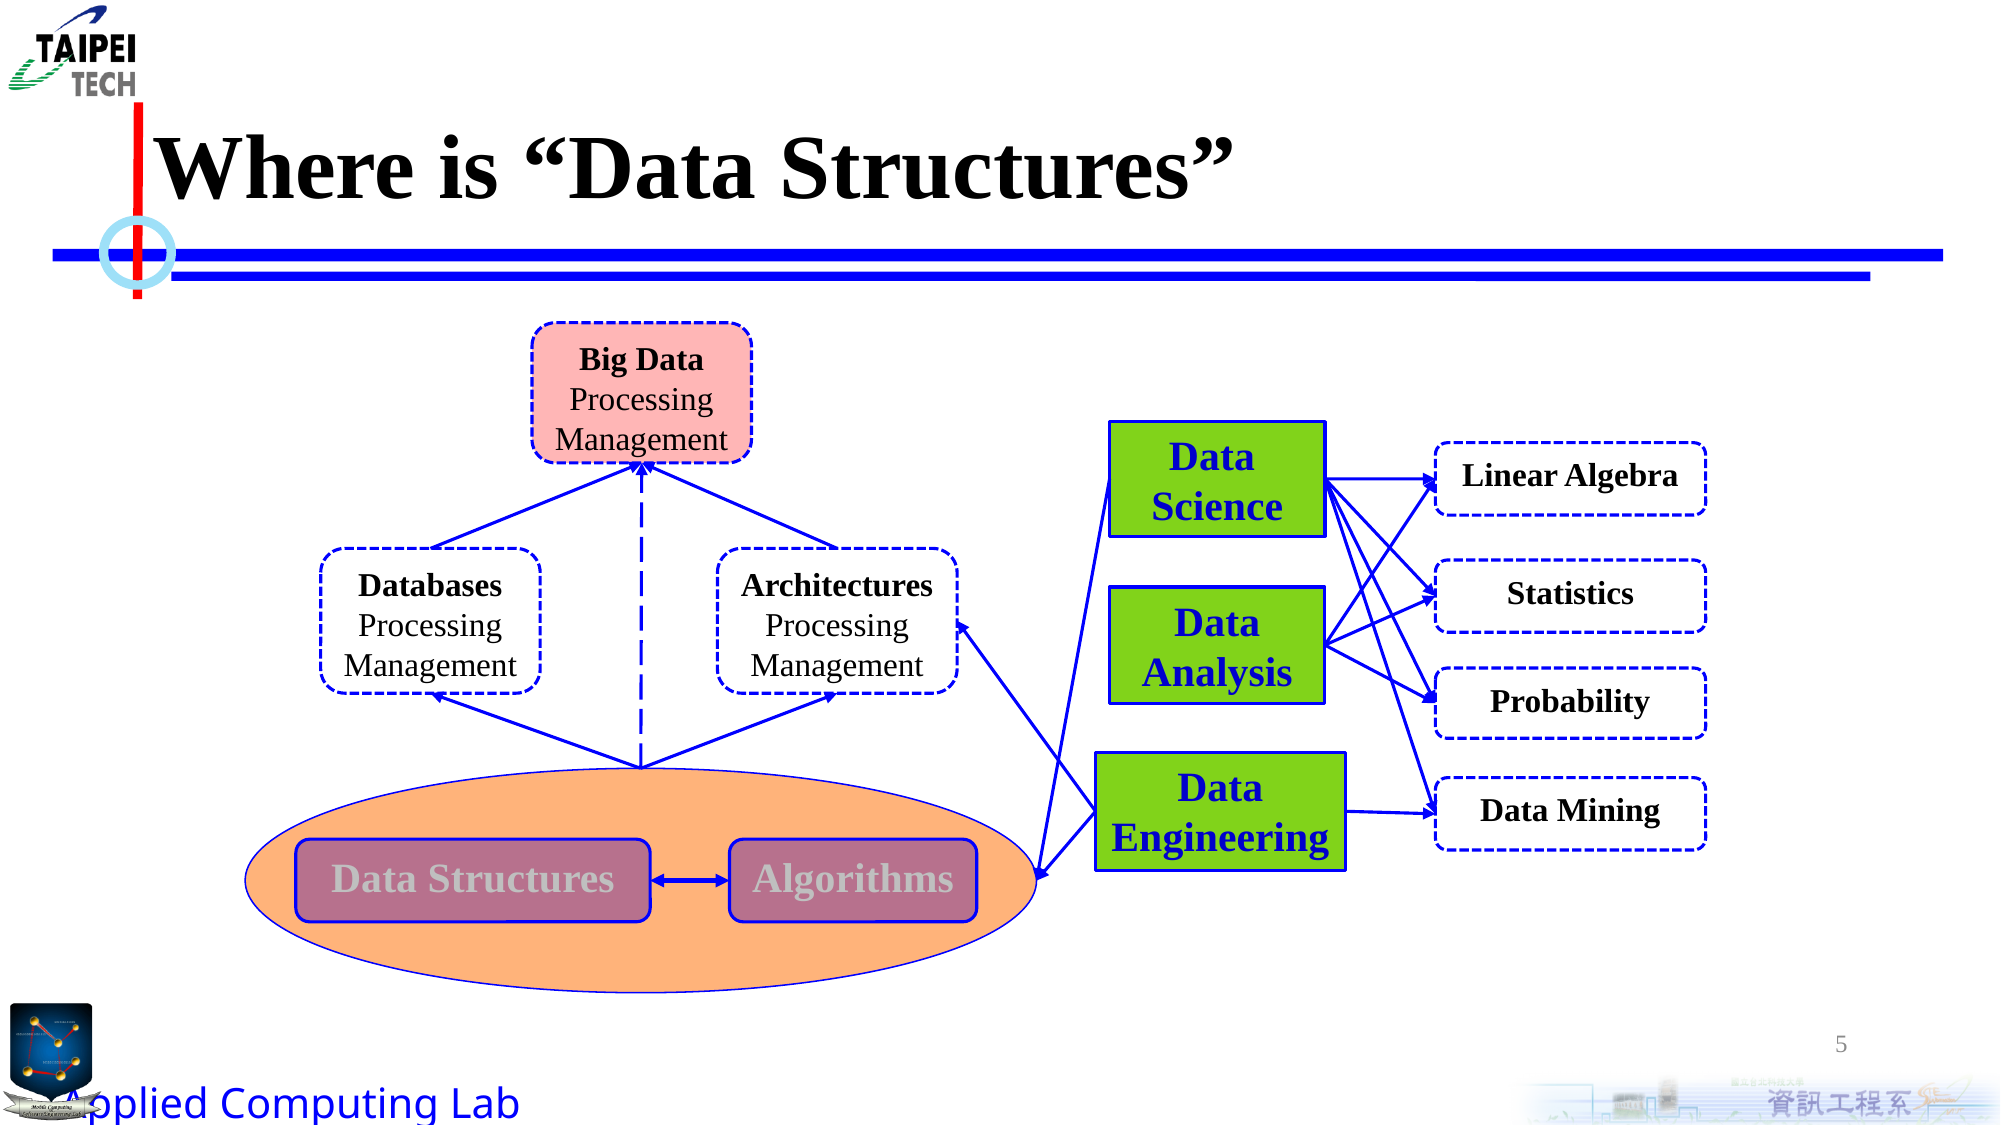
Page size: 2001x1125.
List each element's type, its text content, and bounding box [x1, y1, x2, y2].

text_box Data Structures [295, 839, 651, 922]
text_box Data Engineering [1110, 752, 1346, 871]
text_box Architectures Processing Management [717, 548, 958, 694]
text_box Data Science [1109, 421, 1326, 537]
text_box Statistics [1436, 559, 1706, 633]
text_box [1036, 478, 1110, 881]
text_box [1324, 478, 1436, 646]
title Where is “Data Structures” [137, 59, 1863, 278]
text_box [641, 462, 838, 549]
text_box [957, 620, 1036, 812]
text_box Linear Algebra [1435, 442, 1706, 516]
text_box Algorithms [729, 839, 977, 922]
text_box Probability [1436, 668, 1706, 739]
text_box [642, 693, 838, 769]
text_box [430, 693, 640, 769]
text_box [430, 462, 641, 549]
picture [0, 0, 143, 102]
slide_number 5 [1412, 1012, 1863, 1073]
text_box Big Data Processing Management [531, 322, 752, 462]
text_box Data Mining [1435, 777, 1706, 851]
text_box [1324, 646, 1436, 814]
picture [0, 999, 102, 1125]
text_box Databases Processing Management [320, 548, 541, 694]
text_box [245, 769, 1037, 993]
text_box Data Analysis [1110, 586, 1324, 704]
